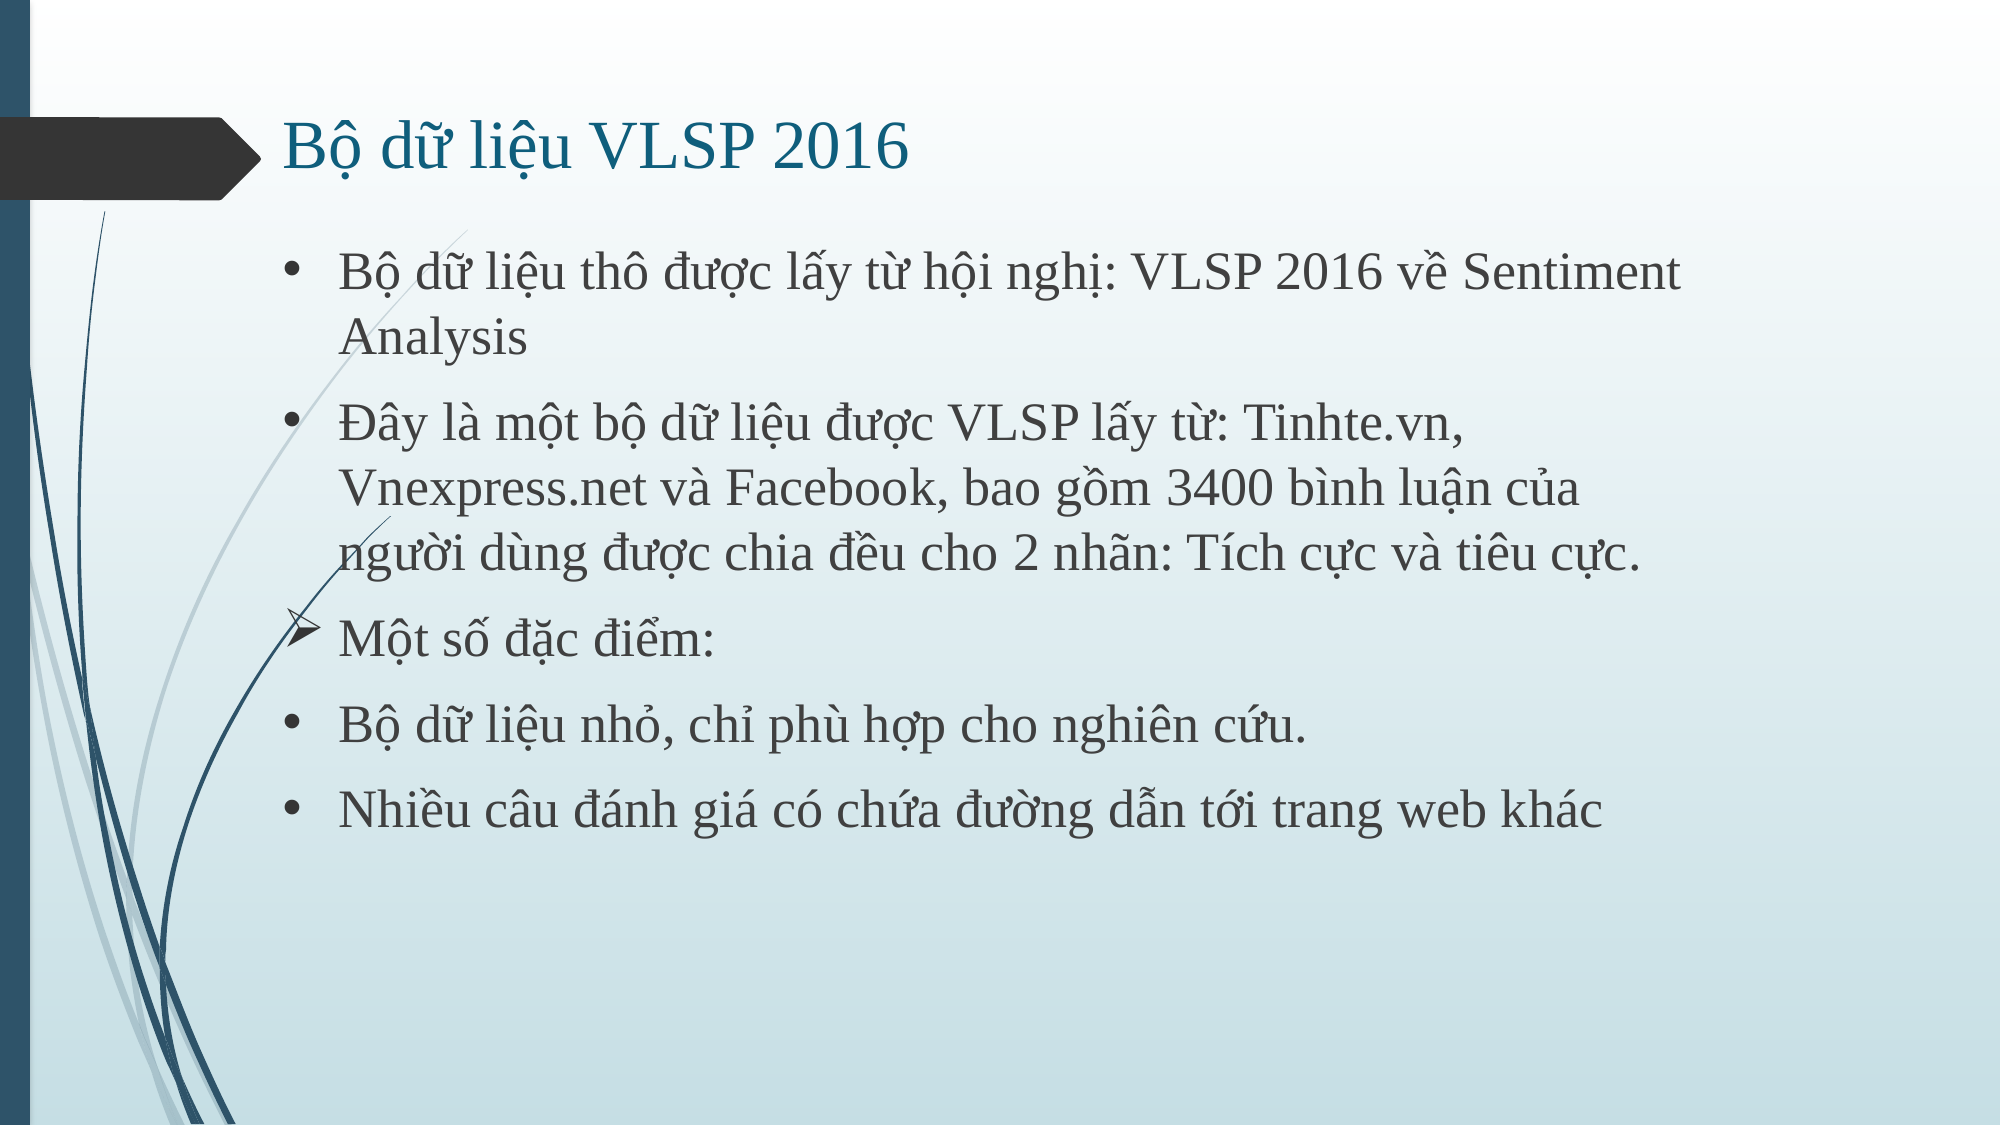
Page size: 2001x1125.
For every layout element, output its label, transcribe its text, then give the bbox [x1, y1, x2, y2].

text_box Bộ dữ liệu VLSP 2016 [267, 92, 1730, 191]
text_box Bộ dữ liệu thô được lấy từ hội nghị: VLSP 2016 về Sentiment Analysis Đây là một bộ dữ liệu được VLSP lấy từ: Tinhte.vn, Vnexpress.net và Facebook, bao gồm 3400 bình luận của người dùng được chia đều cho 2 nhãn: Tích cực và tiêu cực. Một số đặc điểm: Bộ dữ liệu nhỏ, chỉ phù hợp cho nghiên cứu. Nhiều câu đánh giá có chứa đường dẫn tới trang web khác [267, 228, 1730, 1082]
